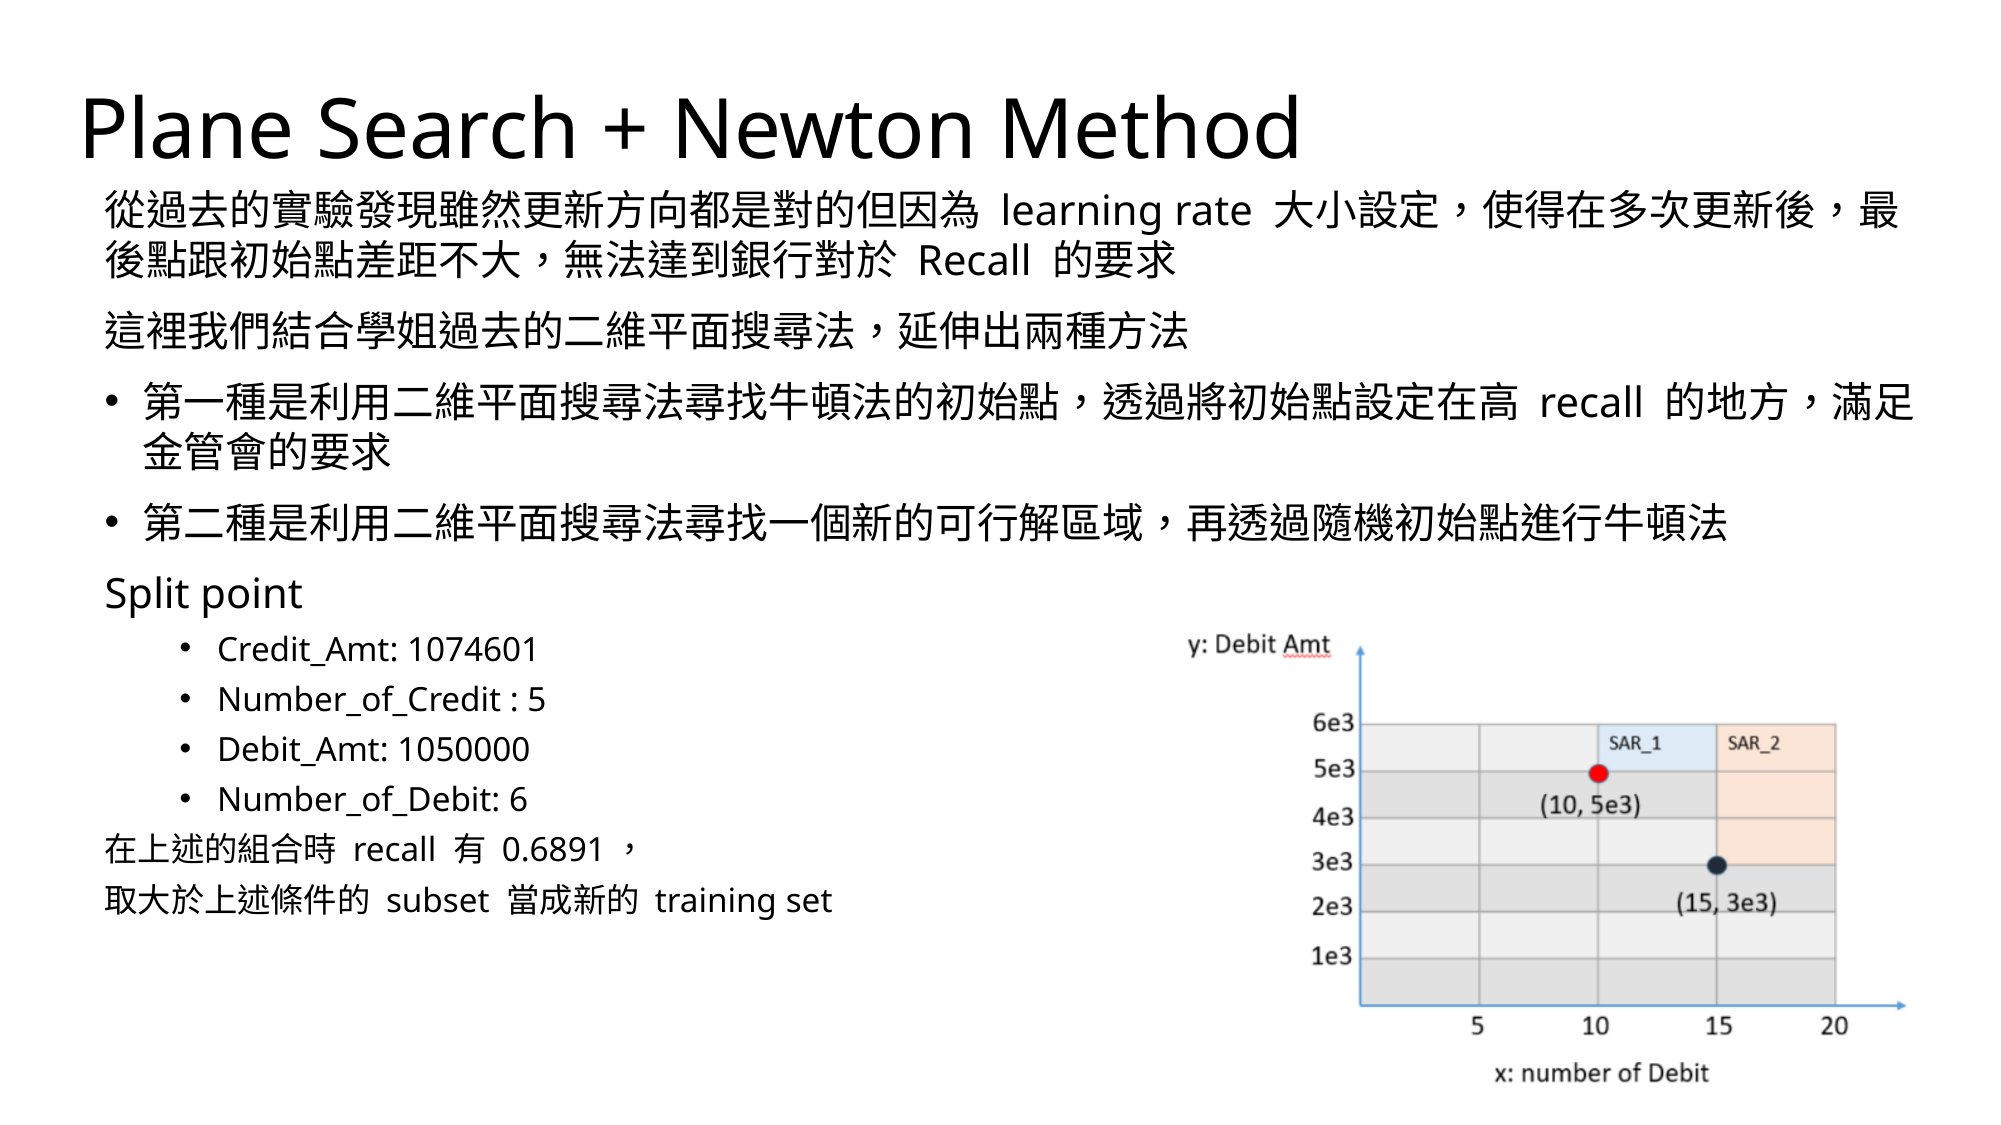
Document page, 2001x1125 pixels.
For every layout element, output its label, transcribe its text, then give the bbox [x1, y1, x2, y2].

picture [1137, 588, 1964, 1100]
list 從過去的實驗發現雖然更新方向都是對的但因為 learning rate 大小設定，使得在多次更新後，最後點跟初始點差距不大，無法達到銀行對於 Recall 的要求 這裡我們結合學姐過去的二維平面搜尋法，延伸出兩種方法 第一種是利用二維平面搜尋法尋找牛頓法的初始點，透過將初始點設定在高 recall 的地方，滿足金管會的要求 第二種是利用二維平面搜尋法尋找一個新的可行解區域，再透過隨機初始點進行牛頓法 Split point Credit_Amt: 1074601 Number_of_Credit : 5 Debit_Amt: 1050000 Number_of_Debit: 6 在上述的組合時 recall 有 0.6891， 取大於上述條件的 subset 當成新的 training set [89, 175, 1937, 1100]
title Plane Search + Newton Method [63, 25, 1863, 243]
